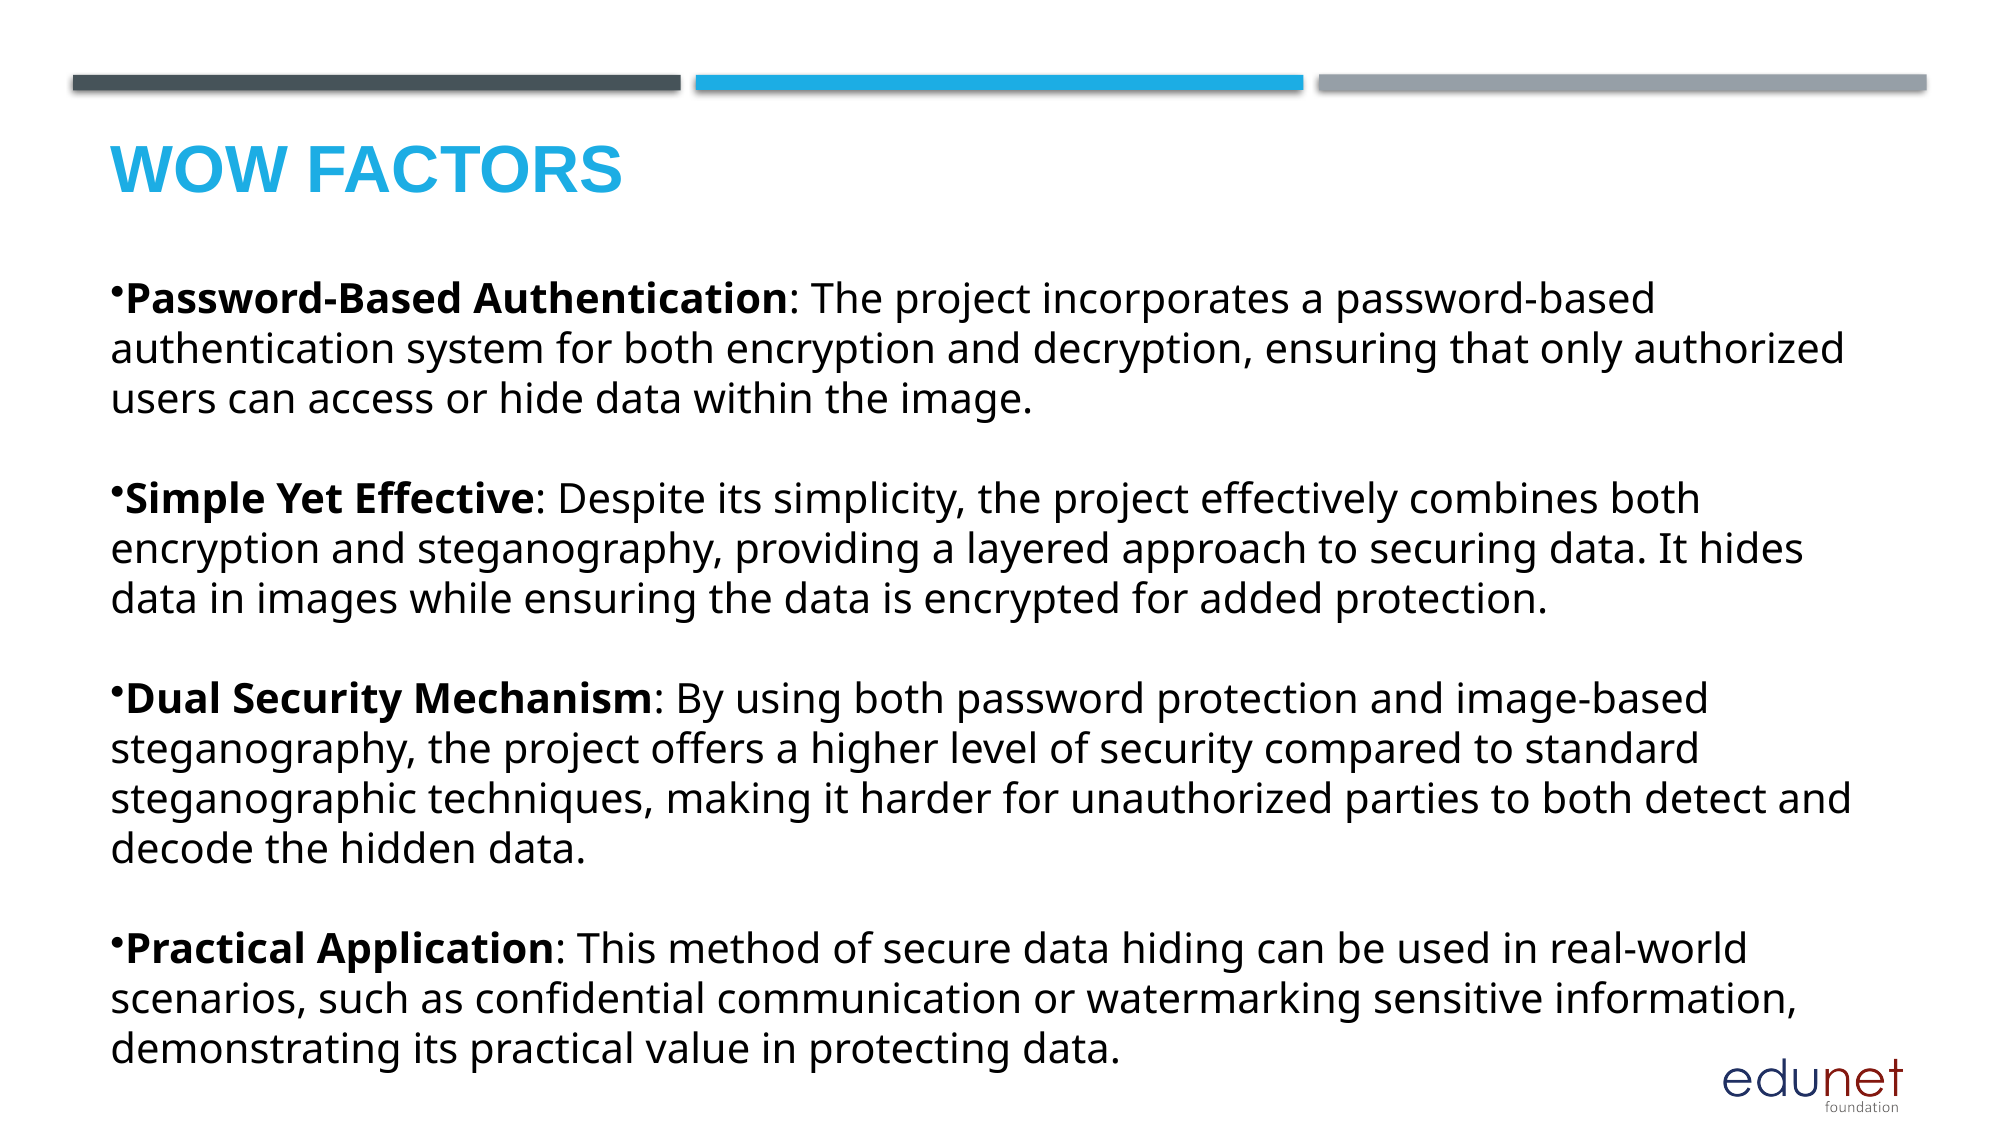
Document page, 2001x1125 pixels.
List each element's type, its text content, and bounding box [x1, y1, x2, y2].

list Password-Based Authentication: The project incorporates a password-based authentication system for both encryption and decryption, ensuring that only authorized users can access or hide data within the image. Simple Yet Effective: Despite its simplicity, the project effectively combines both encryption and steganography, providing a layered approach to securing data. It hides data in images while ensuring the data is encrypted for added protection. Dual Security Mechanism: By using both password protection and image-based steganography, the project offers a higher level of security compared to standard steganographic techniques, making it harder for unauthorized parties to both detect and decode the hidden data. Practical Application: This method of secure data hiding can be used in real-world scenarios, such as confidential communication or watermarking sensitive information, demonstrating its practical value in protecting data. [95, 264, 1905, 1080]
picture [1719, 1080, 1905, 1116]
title Wow factors [95, 126, 1905, 214]
